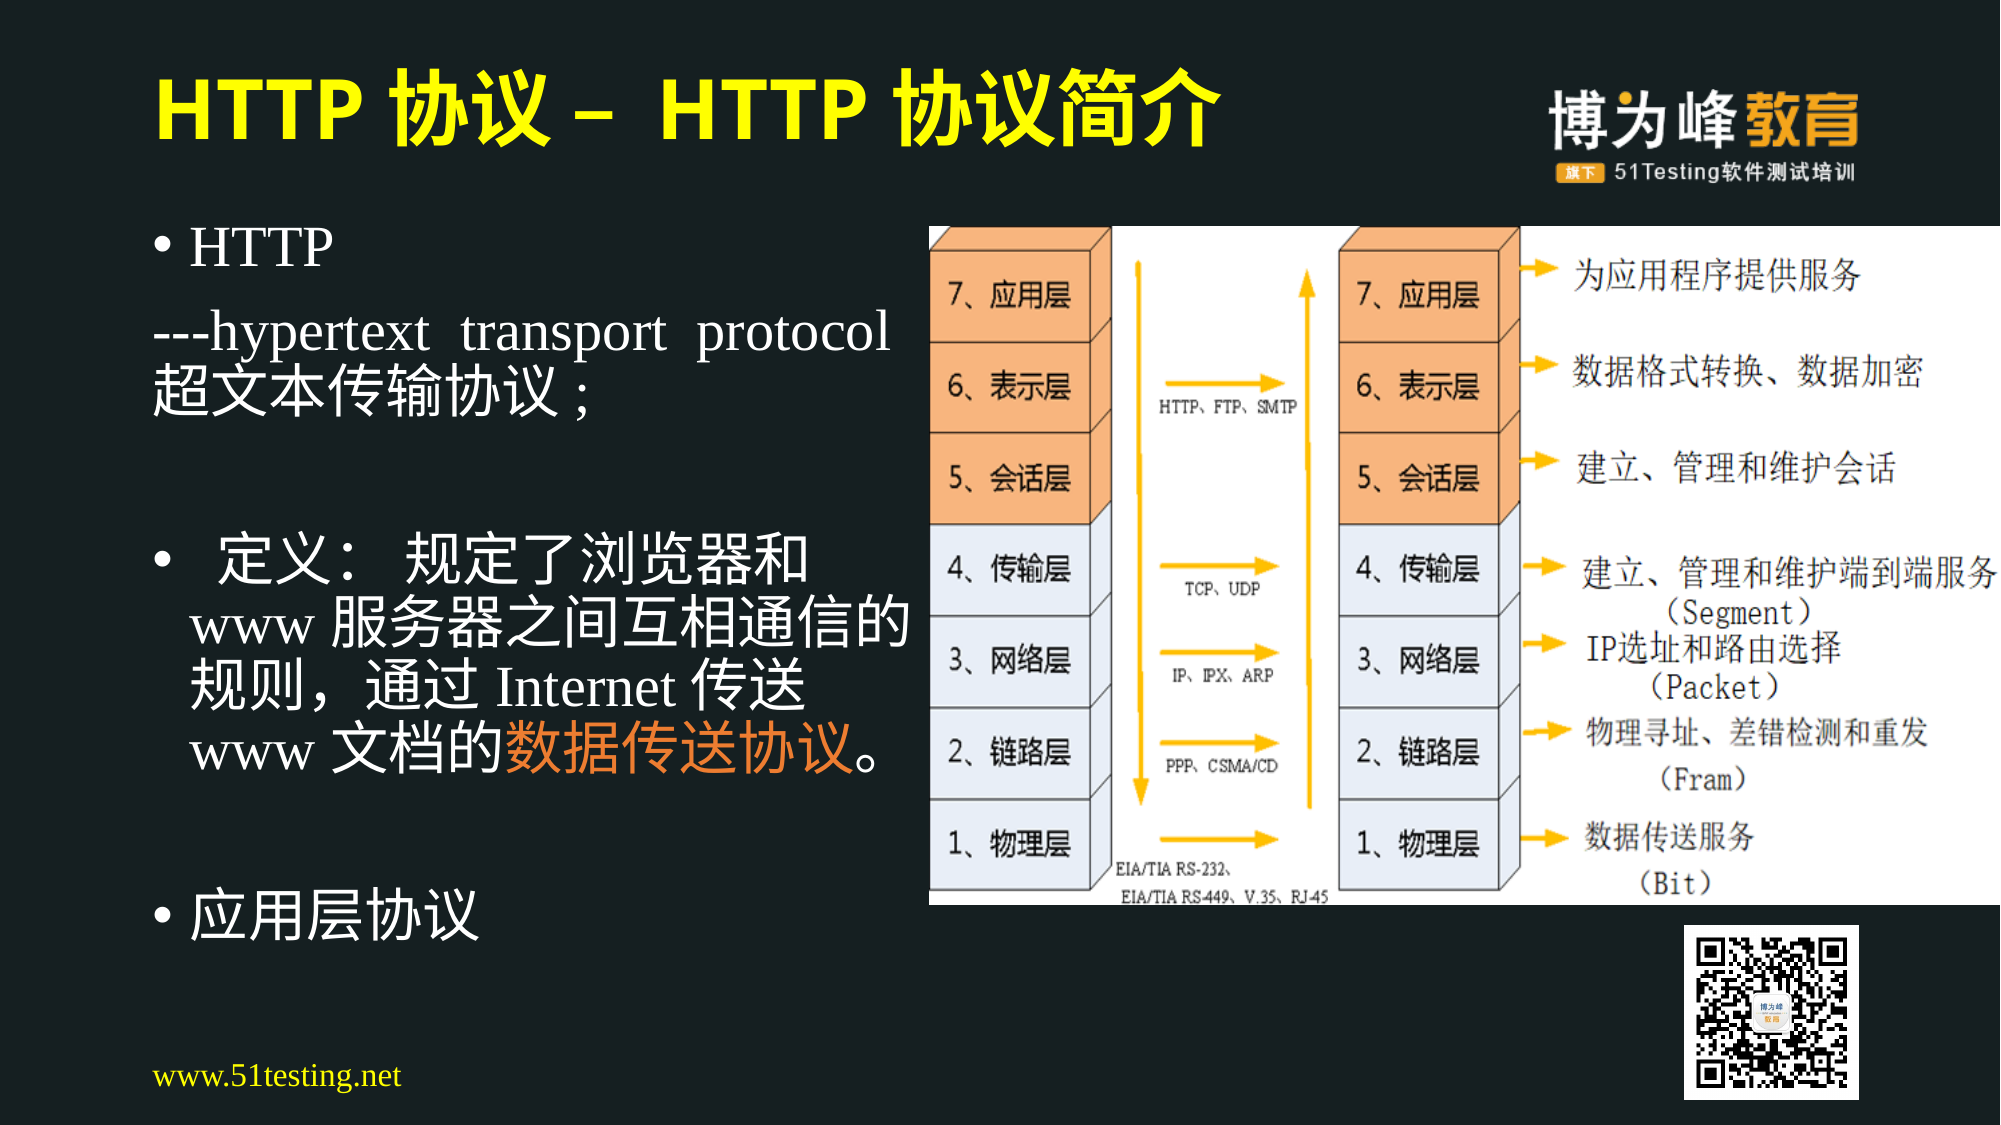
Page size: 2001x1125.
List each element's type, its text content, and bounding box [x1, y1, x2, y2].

title HTTP协议 – HTTP协议简介 [137, 59, 1863, 185]
list HTTP ---hypertext transport protocol 超文本传输协议; 定义： 规定了浏览器和www服务器之间互相通信的规则，通过Internet传送www文档的数据传送协议。 应用层协议 [137, 208, 930, 1014]
slide_number www.51testing.net [137, 1042, 588, 1103]
picture [1684, 925, 1859, 1100]
picture [929, 226, 2000, 905]
